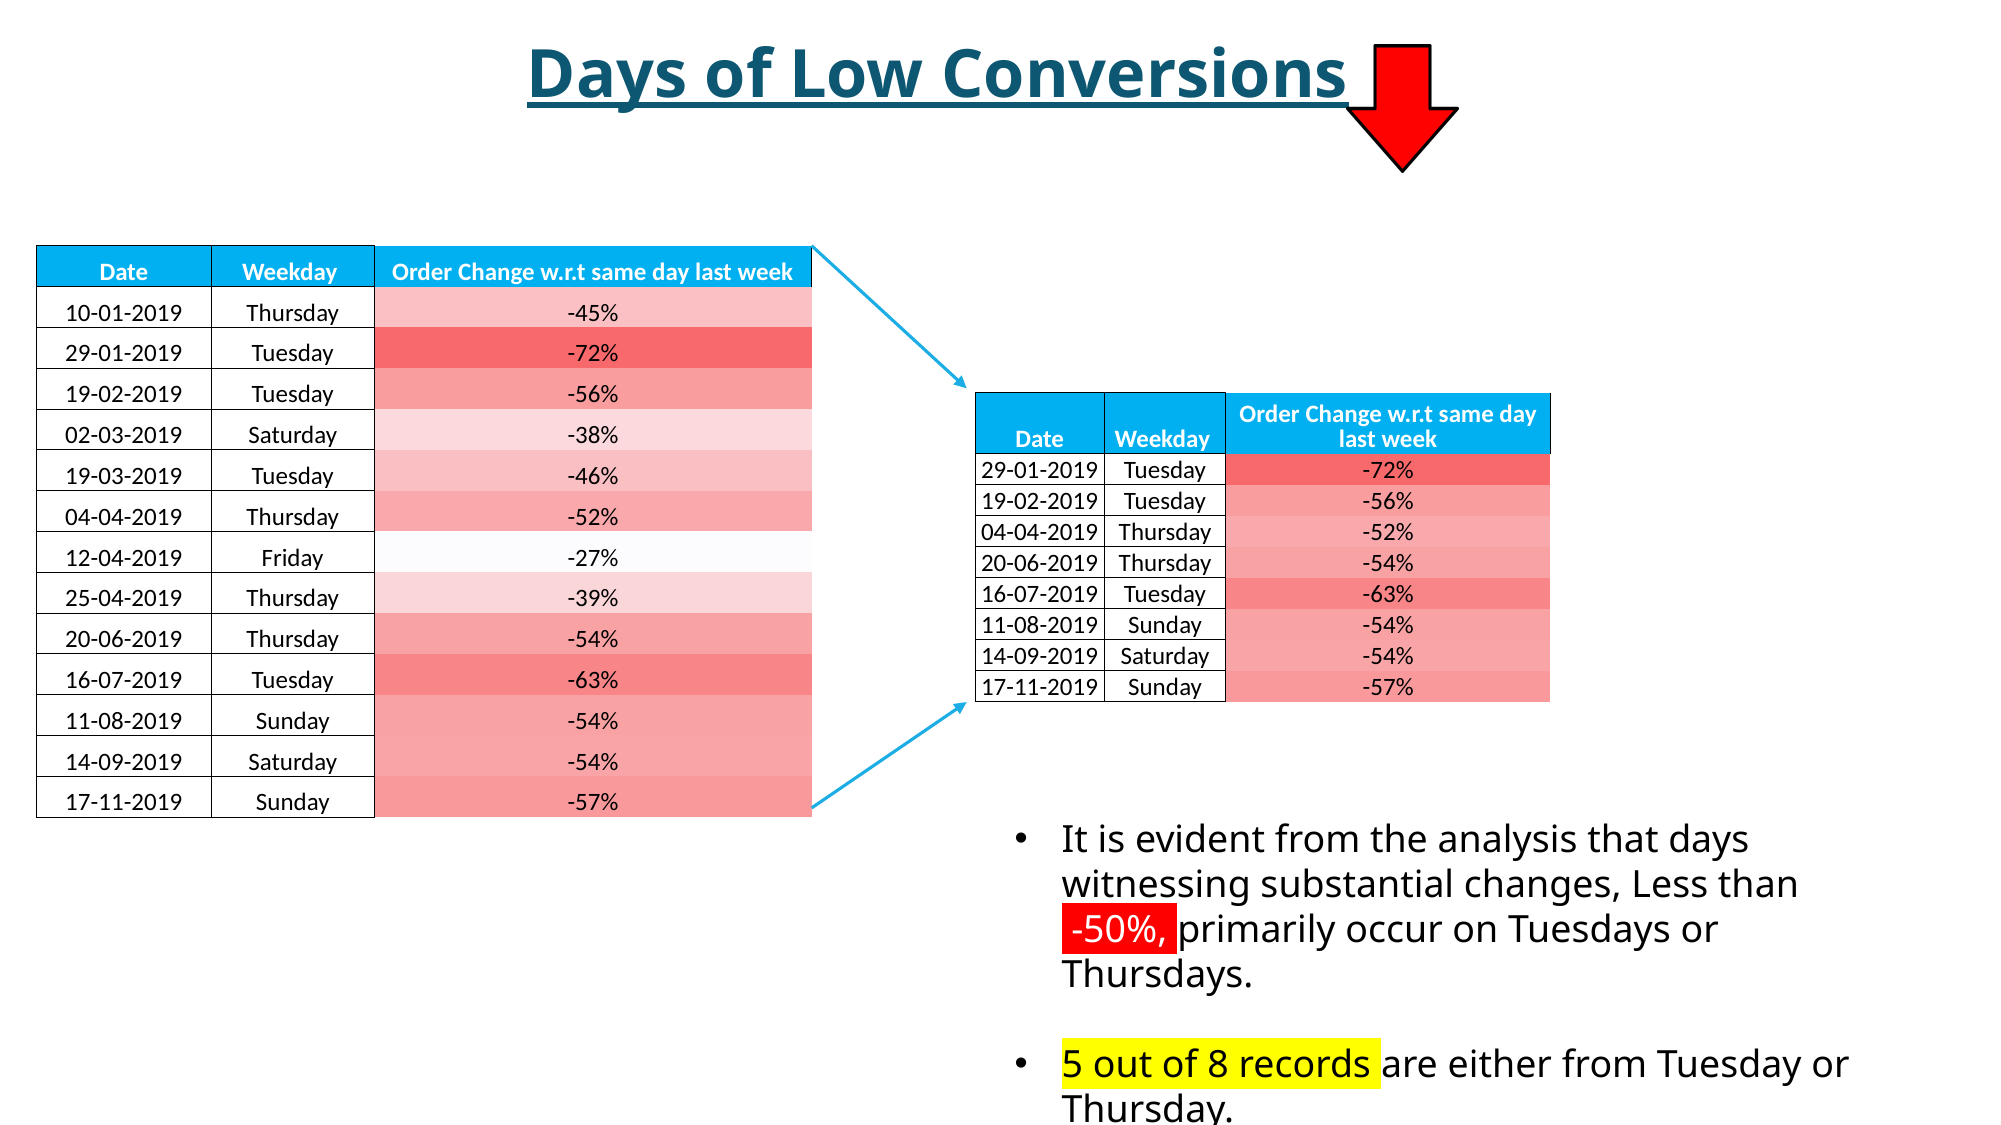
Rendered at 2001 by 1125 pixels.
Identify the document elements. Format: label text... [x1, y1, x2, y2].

table_cell 17-11-2019 [976, 671, 1104, 701]
table_cell -27% [375, 531, 812, 572]
table_cell Tuesday [212, 654, 374, 694]
table_cell Thursday [212, 287, 374, 327]
table_cell -63% [375, 654, 812, 695]
table_cell -57% [375, 776, 812, 817]
table_cell Thursday [1105, 547, 1225, 577]
table_cell -57% [1226, 671, 1550, 702]
table_cell Sunday [1105, 609, 1225, 639]
table_cell 25-04-2019 [37, 573, 211, 613]
table_cell 19-02-2019 [37, 369, 211, 409]
table_cell Friday [212, 532, 374, 572]
table_cell -54% [375, 735, 811, 776]
table_cell 12-04-2019 [37, 532, 211, 572]
table_cell 04-04-2019 [37, 491, 211, 531]
table_cell 19-03-2019 [37, 450, 211, 490]
table_cell 17-11-2019 [37, 777, 211, 817]
table_cell -56% [375, 368, 812, 409]
table_cell Tuesday [1105, 578, 1225, 608]
table_cell Thursday [1105, 516, 1225, 546]
table_cell -54% [1226, 547, 1550, 578]
table_cell 10-01-2019 [37, 287, 211, 327]
table_cell -38% [375, 409, 812, 450]
table_cell -54% [375, 695, 812, 735]
table_cell -39% [375, 572, 812, 613]
table_header Order Change w.r.t same day last week [1226, 393, 1550, 454]
text_box It is evident from the analysis that days witnessing substantial changes, Less than -50%, primarily occur on Tuesdays or Thursdays. 5 out of 8 records are either from Tuesday or Thursday. [999, 807, 1874, 1125]
table_cell -45% [375, 287, 811, 327]
table_cell -54% [1226, 609, 1550, 640]
table_cell Tuesday [1105, 485, 1225, 515]
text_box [811, 245, 968, 389]
table_cell -72% [375, 327, 811, 368]
table_cell 14-09-2019 [37, 736, 211, 776]
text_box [811, 701, 968, 809]
table_cell 16-07-2019 [37, 654, 211, 694]
table_cell Saturday [1105, 640, 1225, 670]
table_cell 29-01-2019 [37, 328, 211, 368]
table_cell Thursday [212, 614, 374, 653]
table_cell 19-02-2019 [976, 485, 1104, 515]
picture [1345, 43, 1460, 173]
table_cell 11-08-2019 [976, 609, 1104, 639]
table_cell Tuesday [212, 369, 374, 409]
table_header Date [976, 393, 1104, 453]
table_cell Tuesday [212, 328, 374, 368]
table_cell 16-07-2019 [976, 578, 1104, 608]
table_header Date [37, 246, 211, 286]
table_cell 20-06-2019 [37, 614, 211, 653]
text_box Days of Low Conversions [19, 23, 1856, 119]
table_cell Saturday [212, 410, 374, 449]
table_header Weekday [212, 246, 374, 286]
table_cell 20-06-2019 [976, 547, 1104, 577]
table_cell -52% [375, 491, 812, 531]
table_cell -52% [1226, 516, 1550, 547]
table_cell Tuesday [212, 450, 374, 490]
table_cell 11-08-2019 [37, 695, 211, 735]
table_cell Tuesday [1105, 454, 1225, 484]
table_cell 02-03-2019 [37, 410, 211, 449]
table_cell Thursday [212, 573, 374, 613]
table_cell -54% [375, 613, 812, 654]
table_header Weekday [1105, 393, 1225, 453]
table_cell 14-09-2019 [976, 640, 1104, 670]
table_cell Sunday [212, 695, 374, 735]
table_cell -46% [375, 450, 812, 491]
table_cell 29-01-2019 [976, 454, 1104, 484]
table_cell -54% [1226, 640, 1550, 671]
table_cell 04-04-2019 [976, 516, 1104, 546]
table_cell -72% [1226, 454, 1550, 485]
table_cell Sunday [1105, 671, 1225, 701]
table_cell Thursday [212, 491, 374, 531]
table_cell -63% [1226, 578, 1550, 609]
table_header Order Change w.r.t same day last week [375, 246, 811, 287]
table_cell Sunday [212, 777, 374, 817]
table_cell -56% [1226, 485, 1550, 516]
table_cell Saturday [212, 736, 374, 776]
